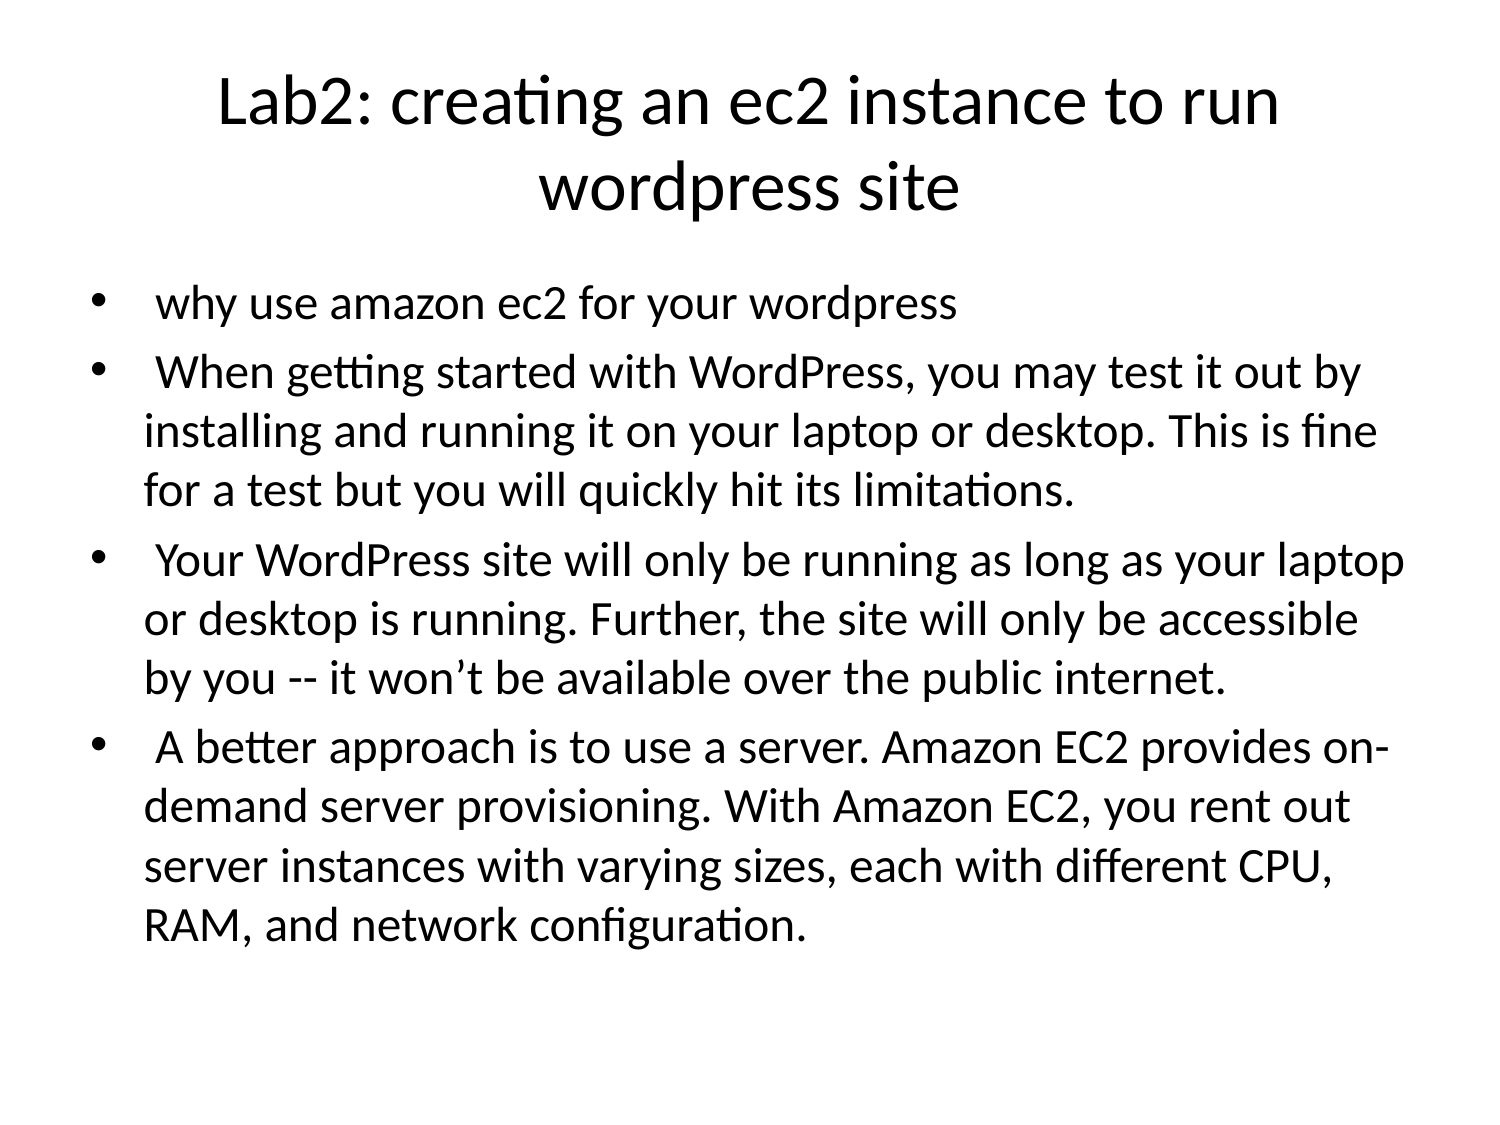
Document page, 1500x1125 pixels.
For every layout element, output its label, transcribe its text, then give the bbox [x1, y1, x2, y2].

title Lab2: creating an ec2 instance to run wordpress site [75, 45, 1425, 233]
list why use amazon ec2 for your wordpress When getting started with WordPress, you may test it out by installing and running it on your laptop or desktop. This is fine for a test but you will quickly hit its limitations. Your WordPress site will only be running as long as your laptop or desktop is running. Further, the site will only be accessible by you -- it won’t be available over the public internet. A better approach is to use a server. Amazon EC2 provides on-demand server provisioning. With Amazon EC2, you rent out server instances with varying sizes, each with different CPU, RAM, and network configuration. [75, 262, 1425, 1005]
